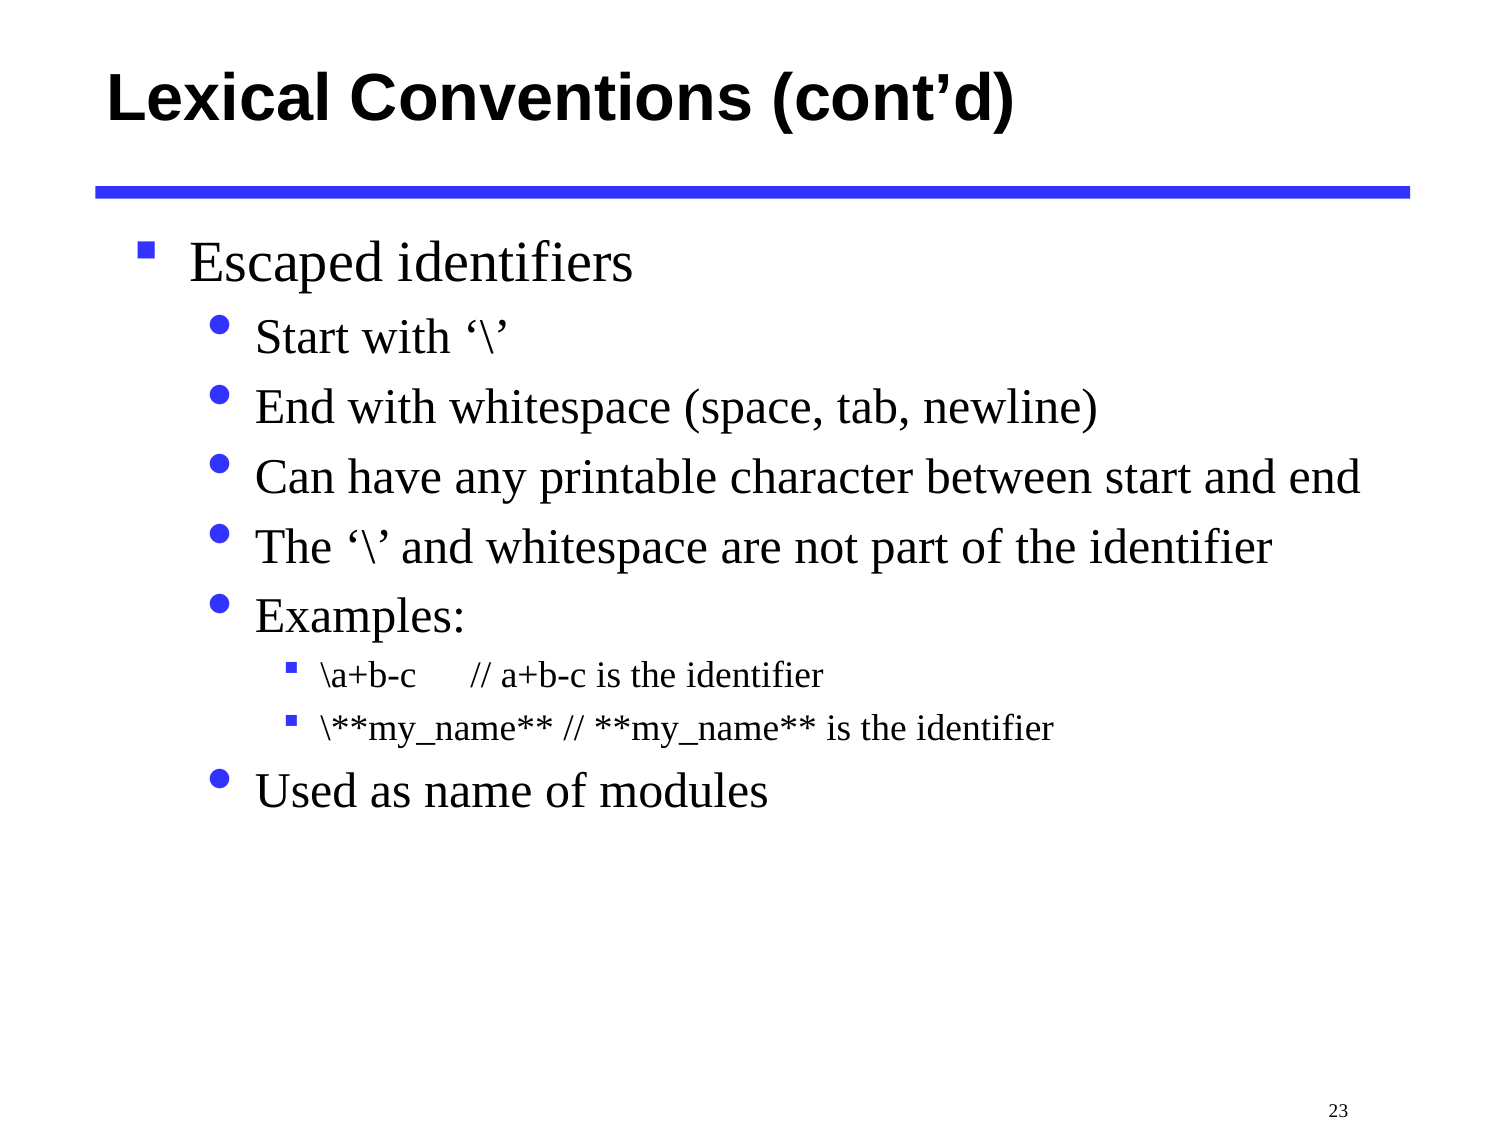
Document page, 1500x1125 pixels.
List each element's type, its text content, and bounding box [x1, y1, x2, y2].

slide_number 23 [1185, 1068, 1500, 1125]
title Lexical Conventions (cont’d) [91, 10, 1416, 178]
list Escaped identifiers Start with ‘\’ End with whitespace (space, tab, newline) Can have any printable character between start and end The ‘\’ and whitespace are not part of the identifier Examples: \a+b-c // a+b-c is the identifier \**my_name** // **my_name** is the identifier Used as name of modules [117, 215, 1416, 1041]
